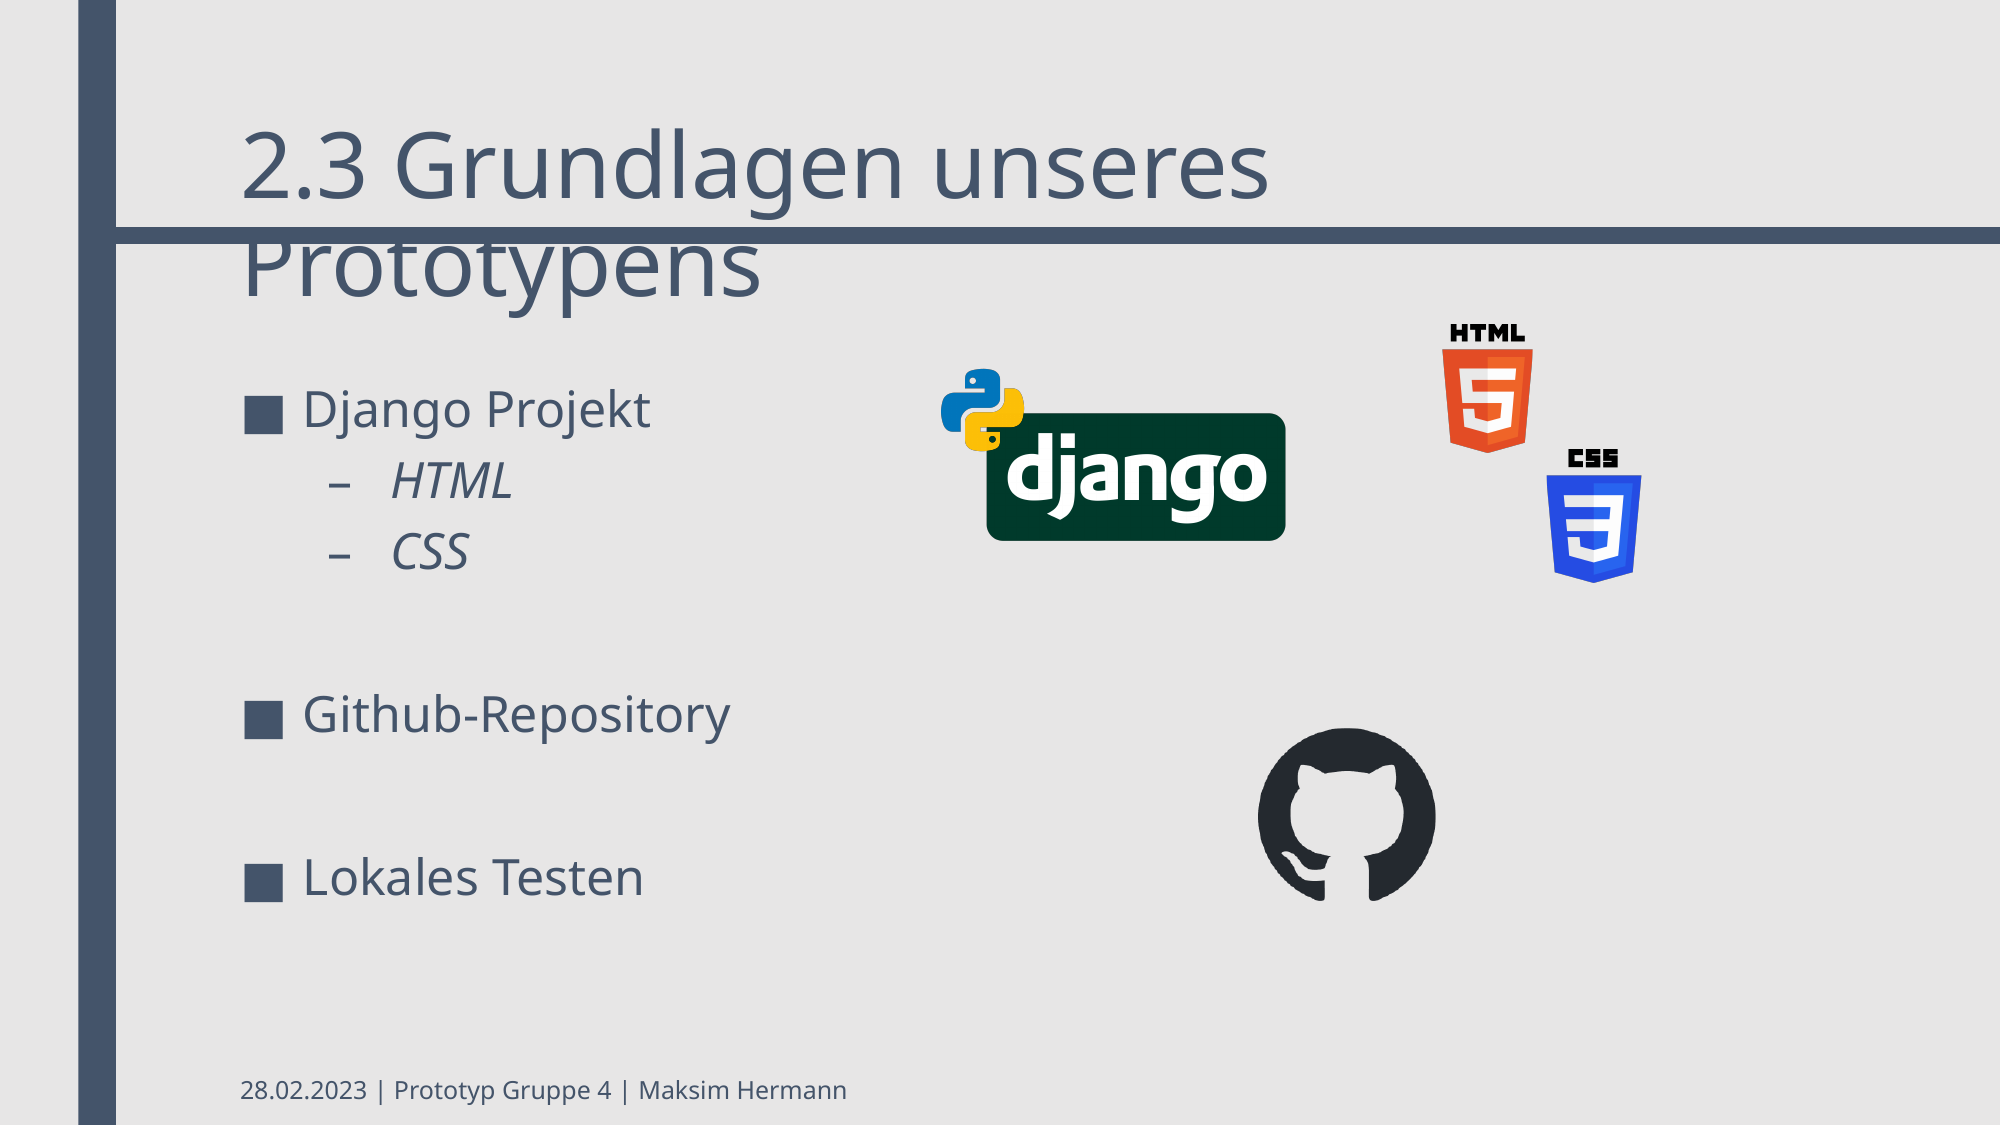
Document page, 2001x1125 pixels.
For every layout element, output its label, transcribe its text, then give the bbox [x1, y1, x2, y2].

picture [1546, 449, 1650, 583]
picture [931, 324, 1289, 630]
picture [1438, 324, 1533, 453]
list Django Projekt HTML CSS Github-Repository Lokales Testen [225, 375, 1800, 963]
picture [1254, 722, 1439, 907]
title 2.3 Grundlagen unseres Prototypens [225, 112, 1800, 227]
footer 28.02.2023 | Prototyp Gruppe 4 | Maksim Hermann [225, 1058, 1505, 1125]
text_box [102, 227, 2000, 244]
title 2.3 Grundlagen unseres Prototypens [225, 244, 1800, 357]
